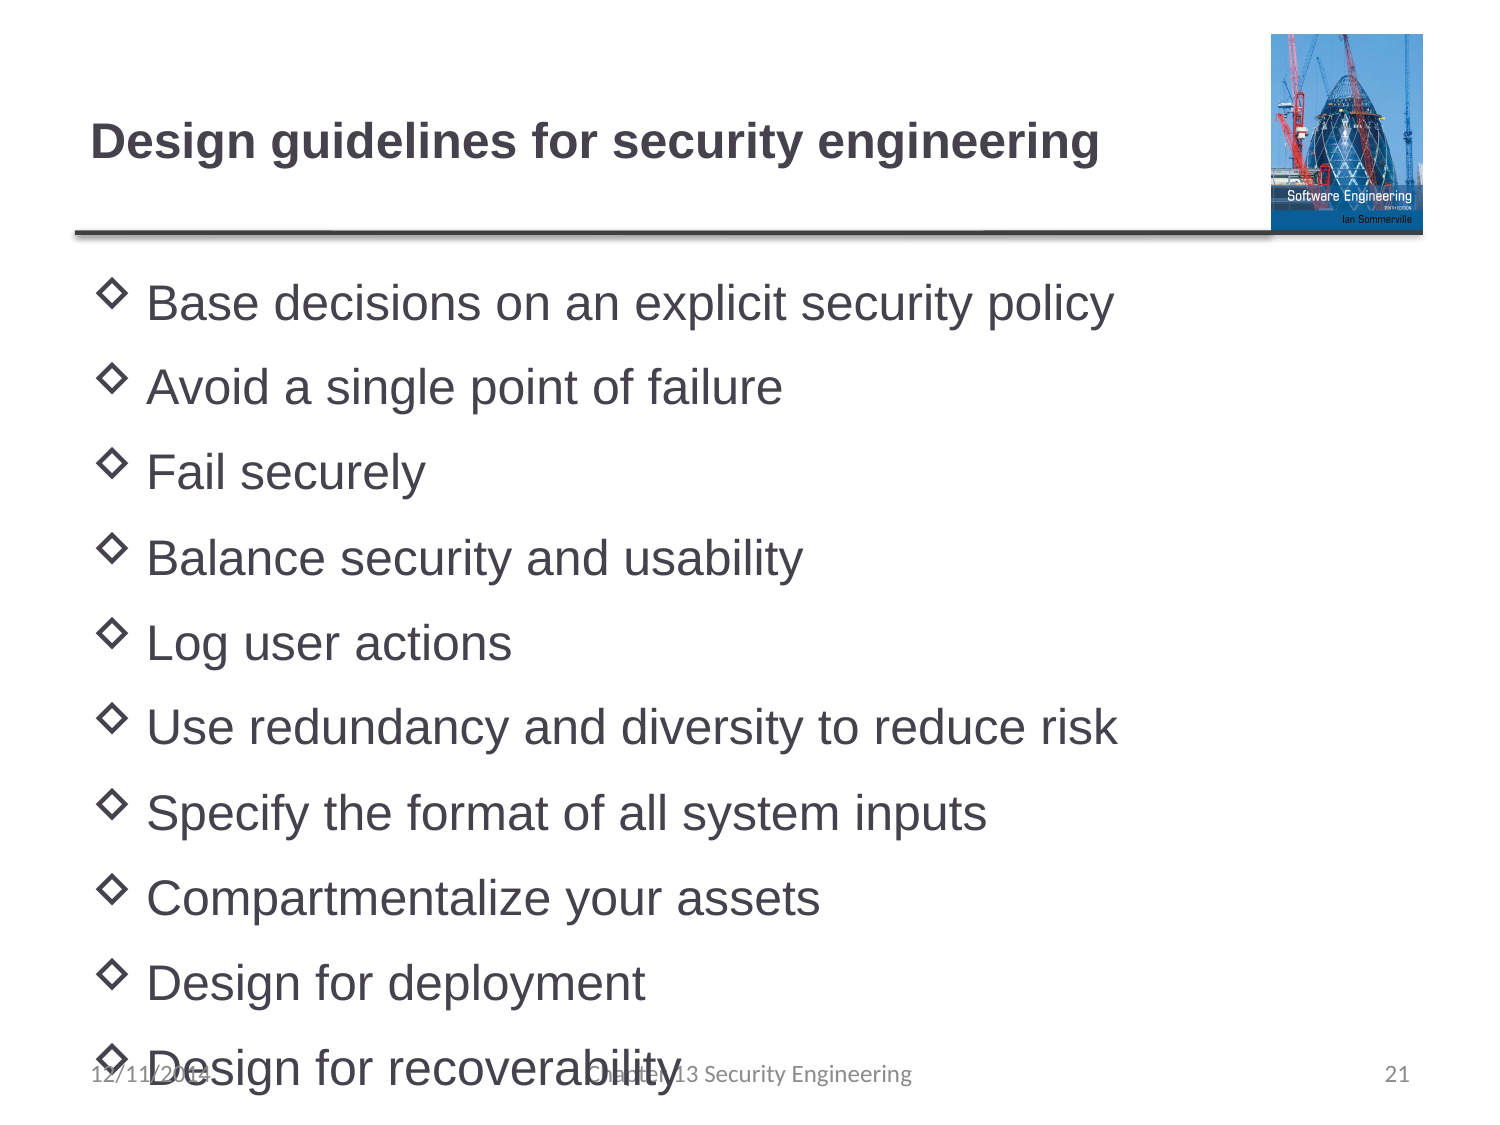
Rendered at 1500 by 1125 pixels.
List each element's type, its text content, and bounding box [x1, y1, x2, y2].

slide_number 21 [1074, 1042, 1425, 1103]
picture [1271, 34, 1423, 230]
title Design guidelines for security engineering [74, 44, 1272, 233]
list Base decisions on an explicit security policy Avoid a single point of failure Fail securely Balance security and usability Log user actions Use redundancy and diversity to reduce risk Specify the format of all system inputs Compartmentalize your assets Design for deployment Design for recoverability [75, 262, 1425, 1005]
footer Chapter 13 Security Engineering [512, 1042, 988, 1103]
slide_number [75, 1042, 425, 1103]
